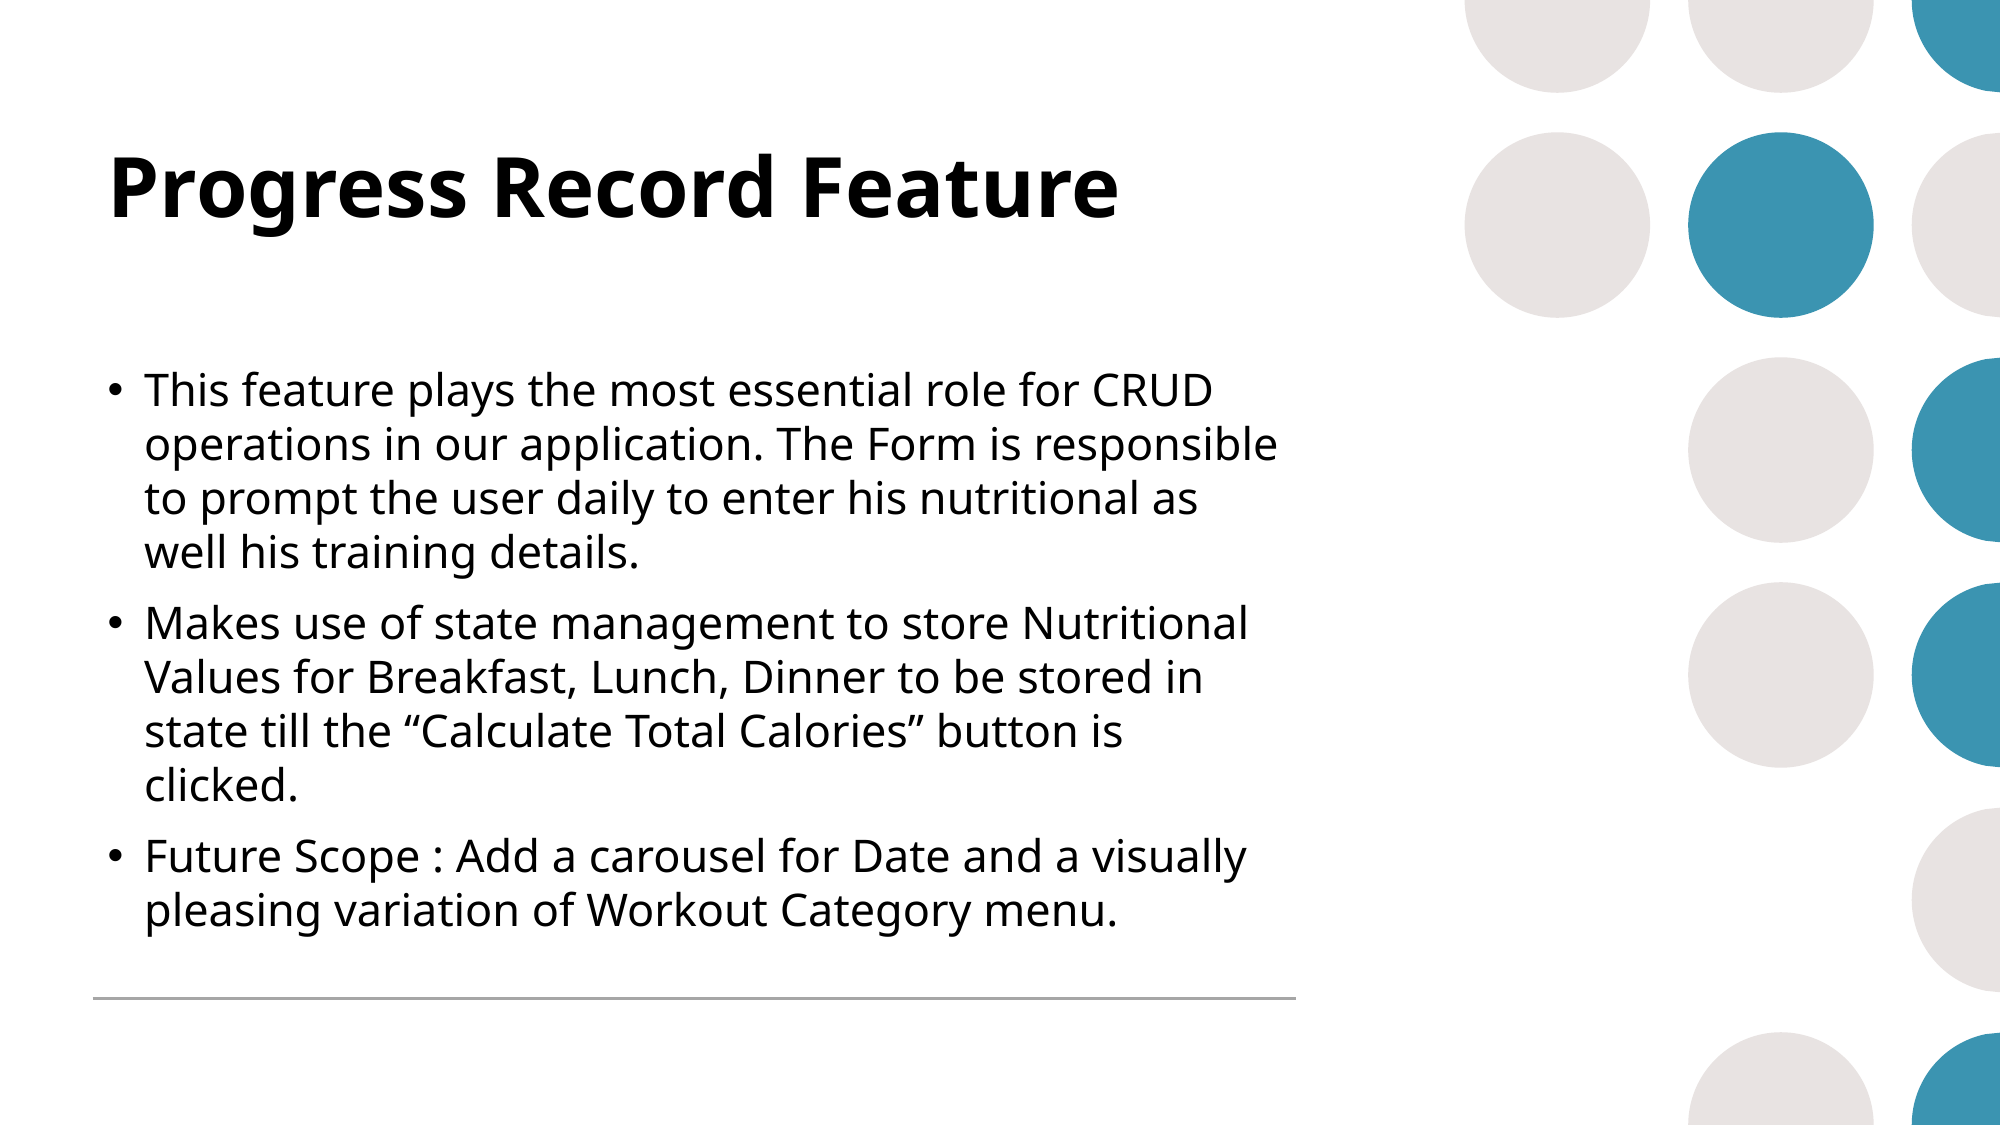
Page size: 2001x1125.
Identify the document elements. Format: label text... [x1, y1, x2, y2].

list This feature plays the most essential role for CRUD operations in our application. The Form is responsible to prompt the user daily to enter his nutritional as well his training details. Makes use of state management to store Nutritional Values for Breakfast, Lunch, Dinner to be stored in state till the “Calculate Total Calories” button is clicked. Future Scope : Add a carousel for Date and a visually pleasing variation of Workout Category menu. [92, 354, 1297, 946]
title Progress Record Feature [92, 126, 1297, 335]
